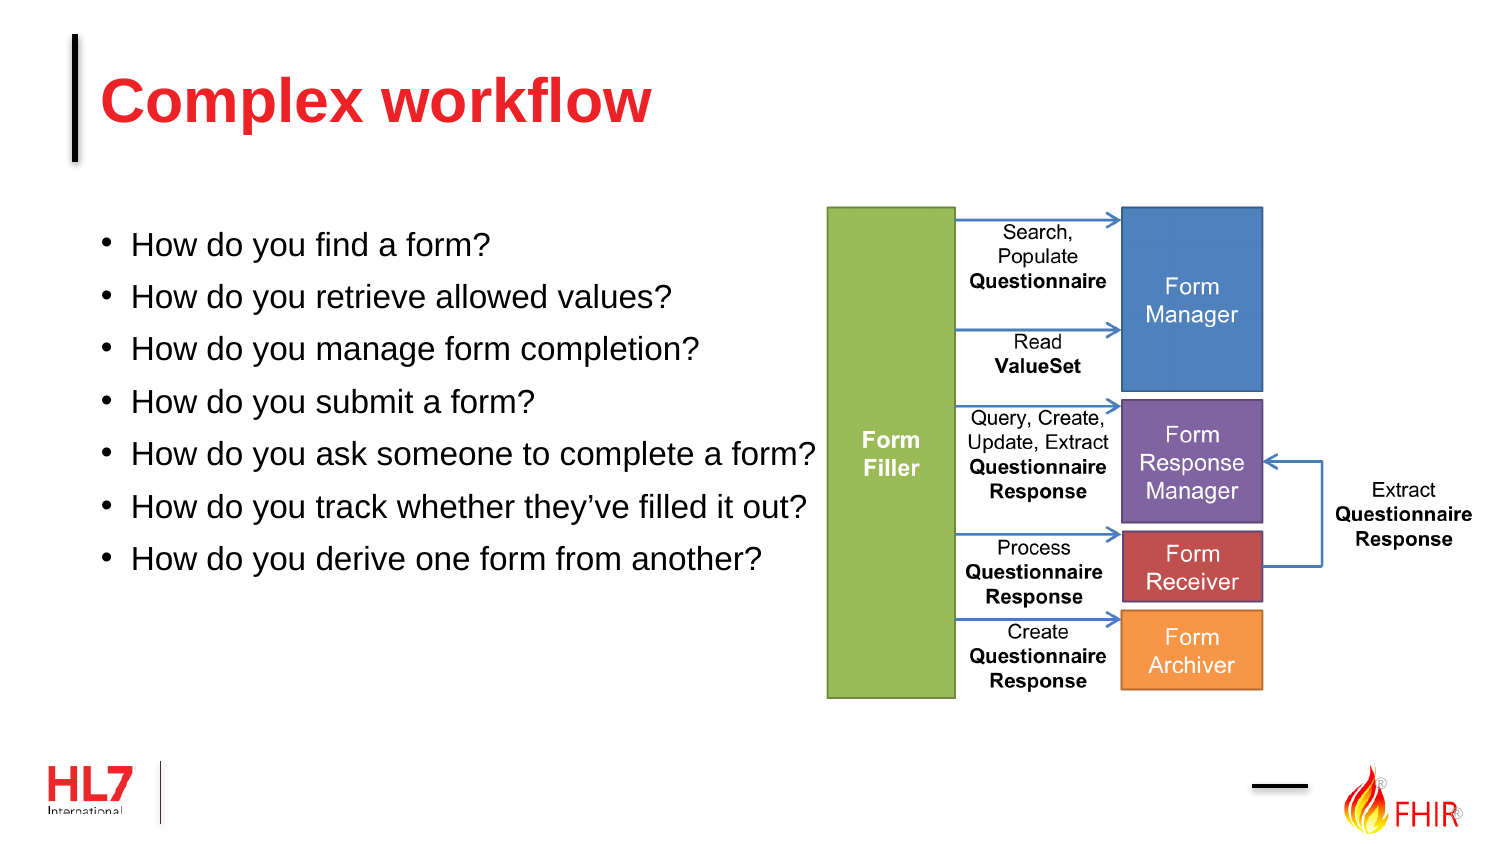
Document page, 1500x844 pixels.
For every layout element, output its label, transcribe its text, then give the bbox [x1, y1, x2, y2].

title Complex workflow [100, 33, 1451, 163]
picture [819, 204, 1482, 701]
list How do you find a form? How do you retrieve allowed values? How do you manage form completion? How do you submit a form? How do you ask someone to complete a form? How do you track whether they’ve filled it out? How do you derive one form from another? [100, 222, 1451, 731]
picture [1339, 760, 1463, 837]
